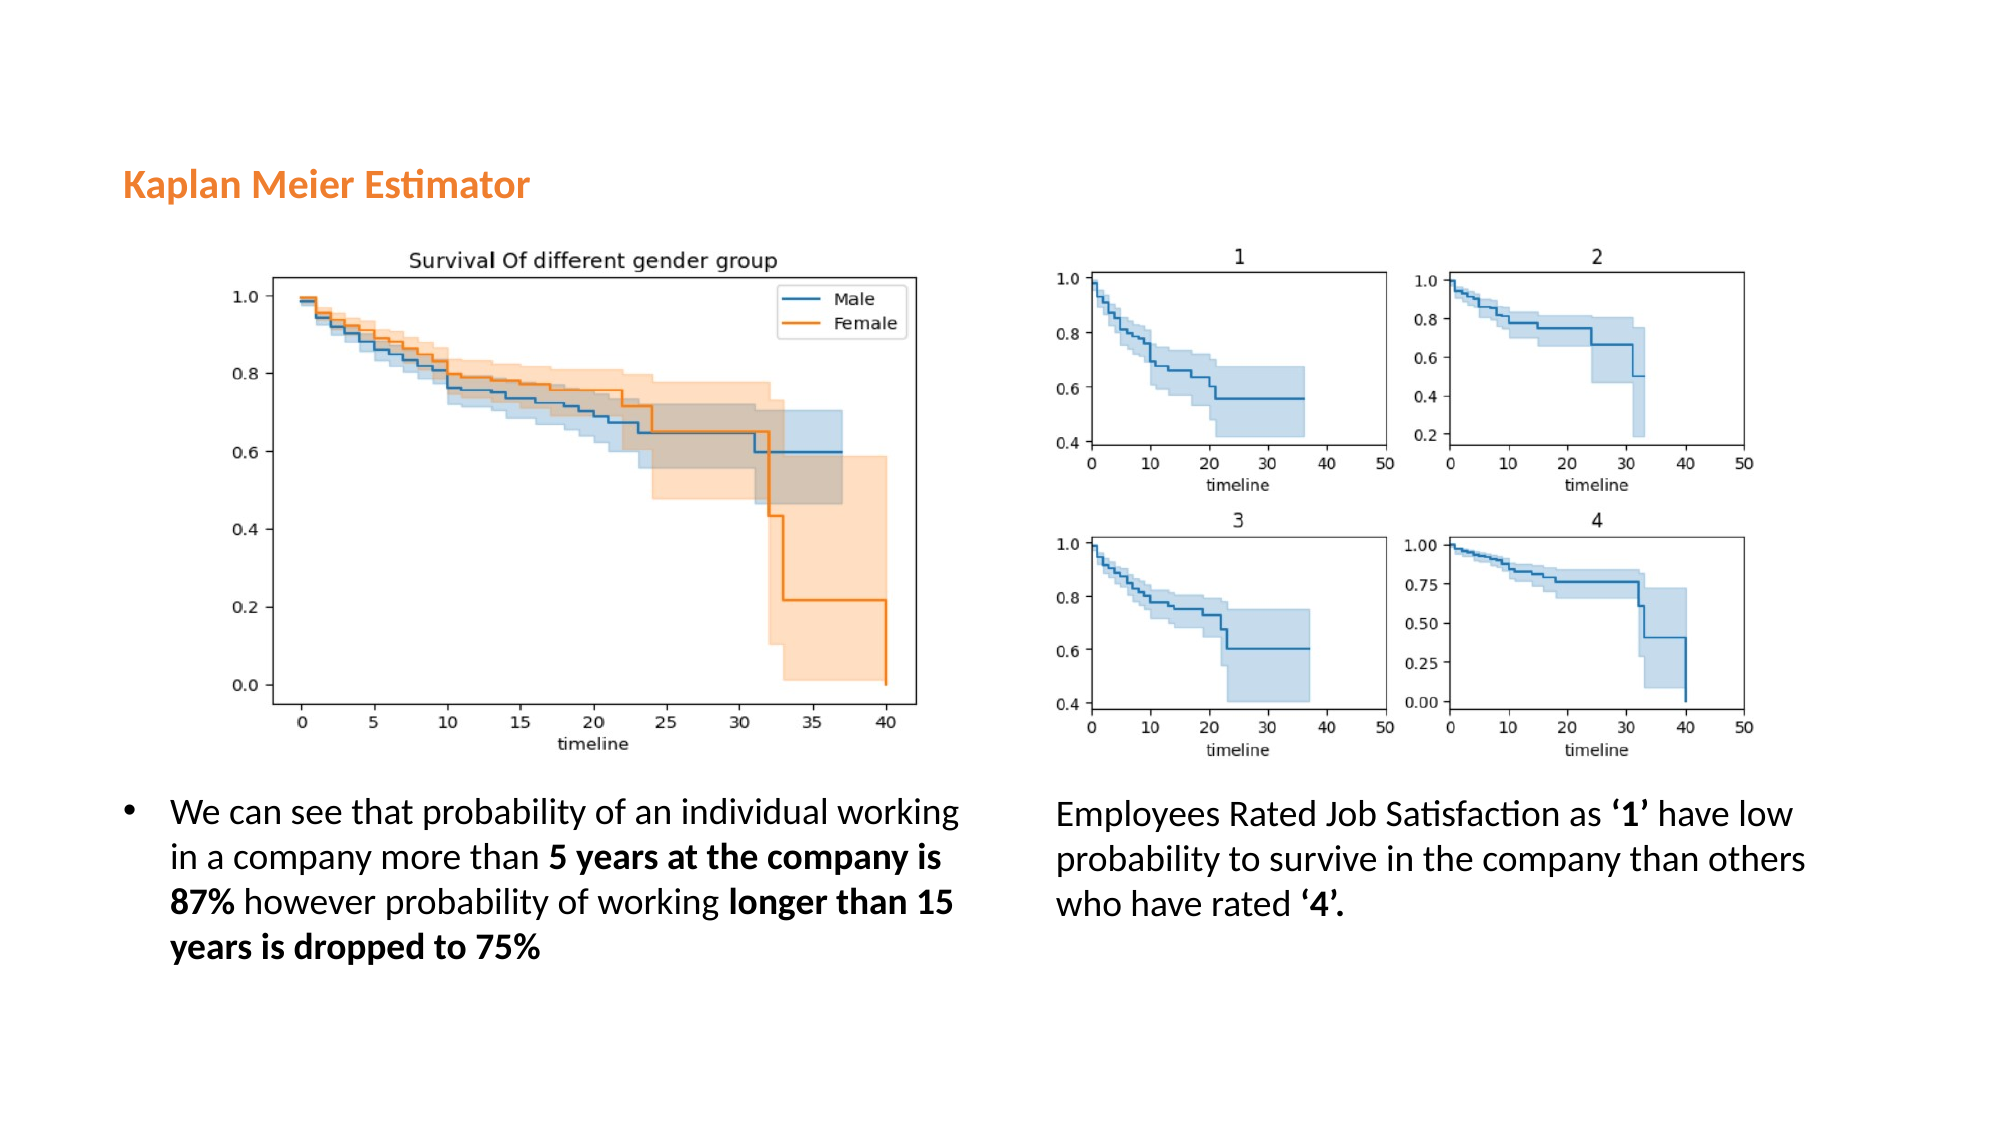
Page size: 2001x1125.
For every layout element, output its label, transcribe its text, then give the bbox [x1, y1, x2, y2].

picture [1040, 236, 1777, 768]
title Kaplan Meier Estimator [108, 135, 1819, 235]
text_box We can see that probability of an individual working in a company more than 5 years at the company is 87% however probability of working longer than 15 years is dropped to 75% [108, 779, 983, 975]
text_box Employees Rated Job Satisfaction as ‘1’ have low probability to survive in the company than others who have rated ‘4’. [1041, 781, 1844, 932]
picture [215, 236, 964, 758]
